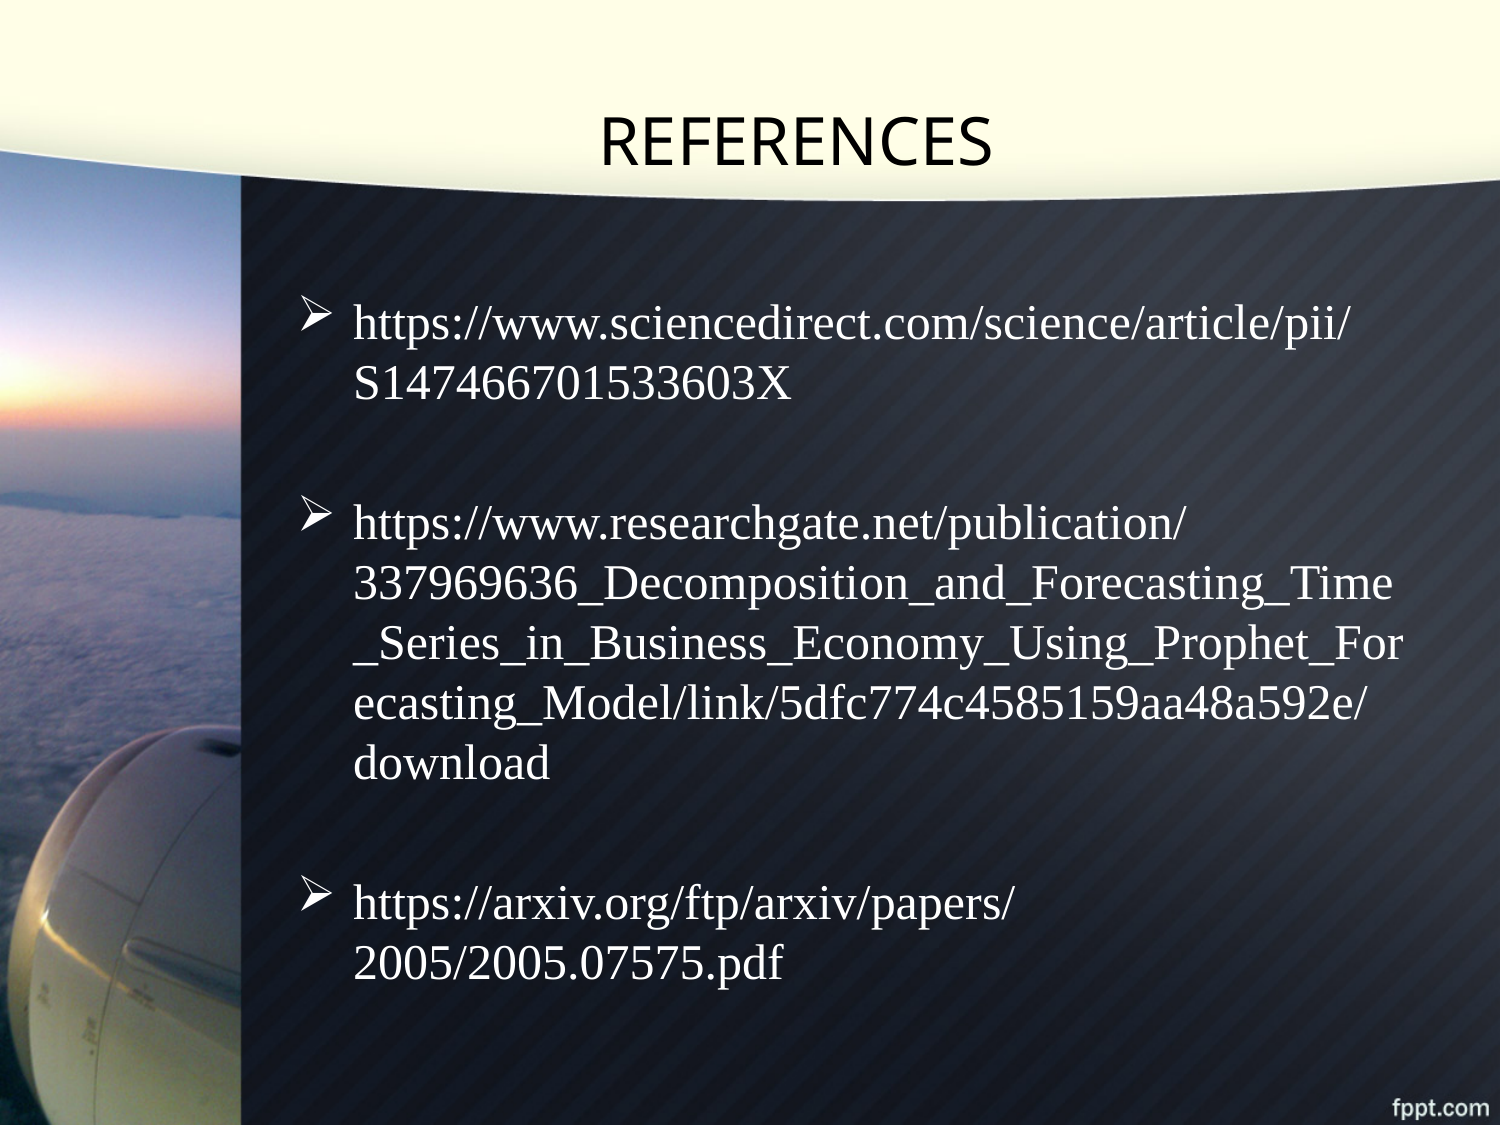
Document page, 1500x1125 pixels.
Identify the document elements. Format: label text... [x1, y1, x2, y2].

picture [0, 0, 1500, 1125]
title REFERENCES [167, 45, 1426, 233]
list https://www.sciencedirect.com/science/article/pii/S147466701533603X https://www.researchgate.net/publication/337969636_Decomposition_and_Forecasting_Time_Series_in_Business_Economy_Using_Prophet_Forecasting_Model/link/5dfc774c4585159aa48a592e/download https://arxiv.org/ftp/arxiv/papers/2005/2005.07575.pdf [281, 282, 1426, 1006]
